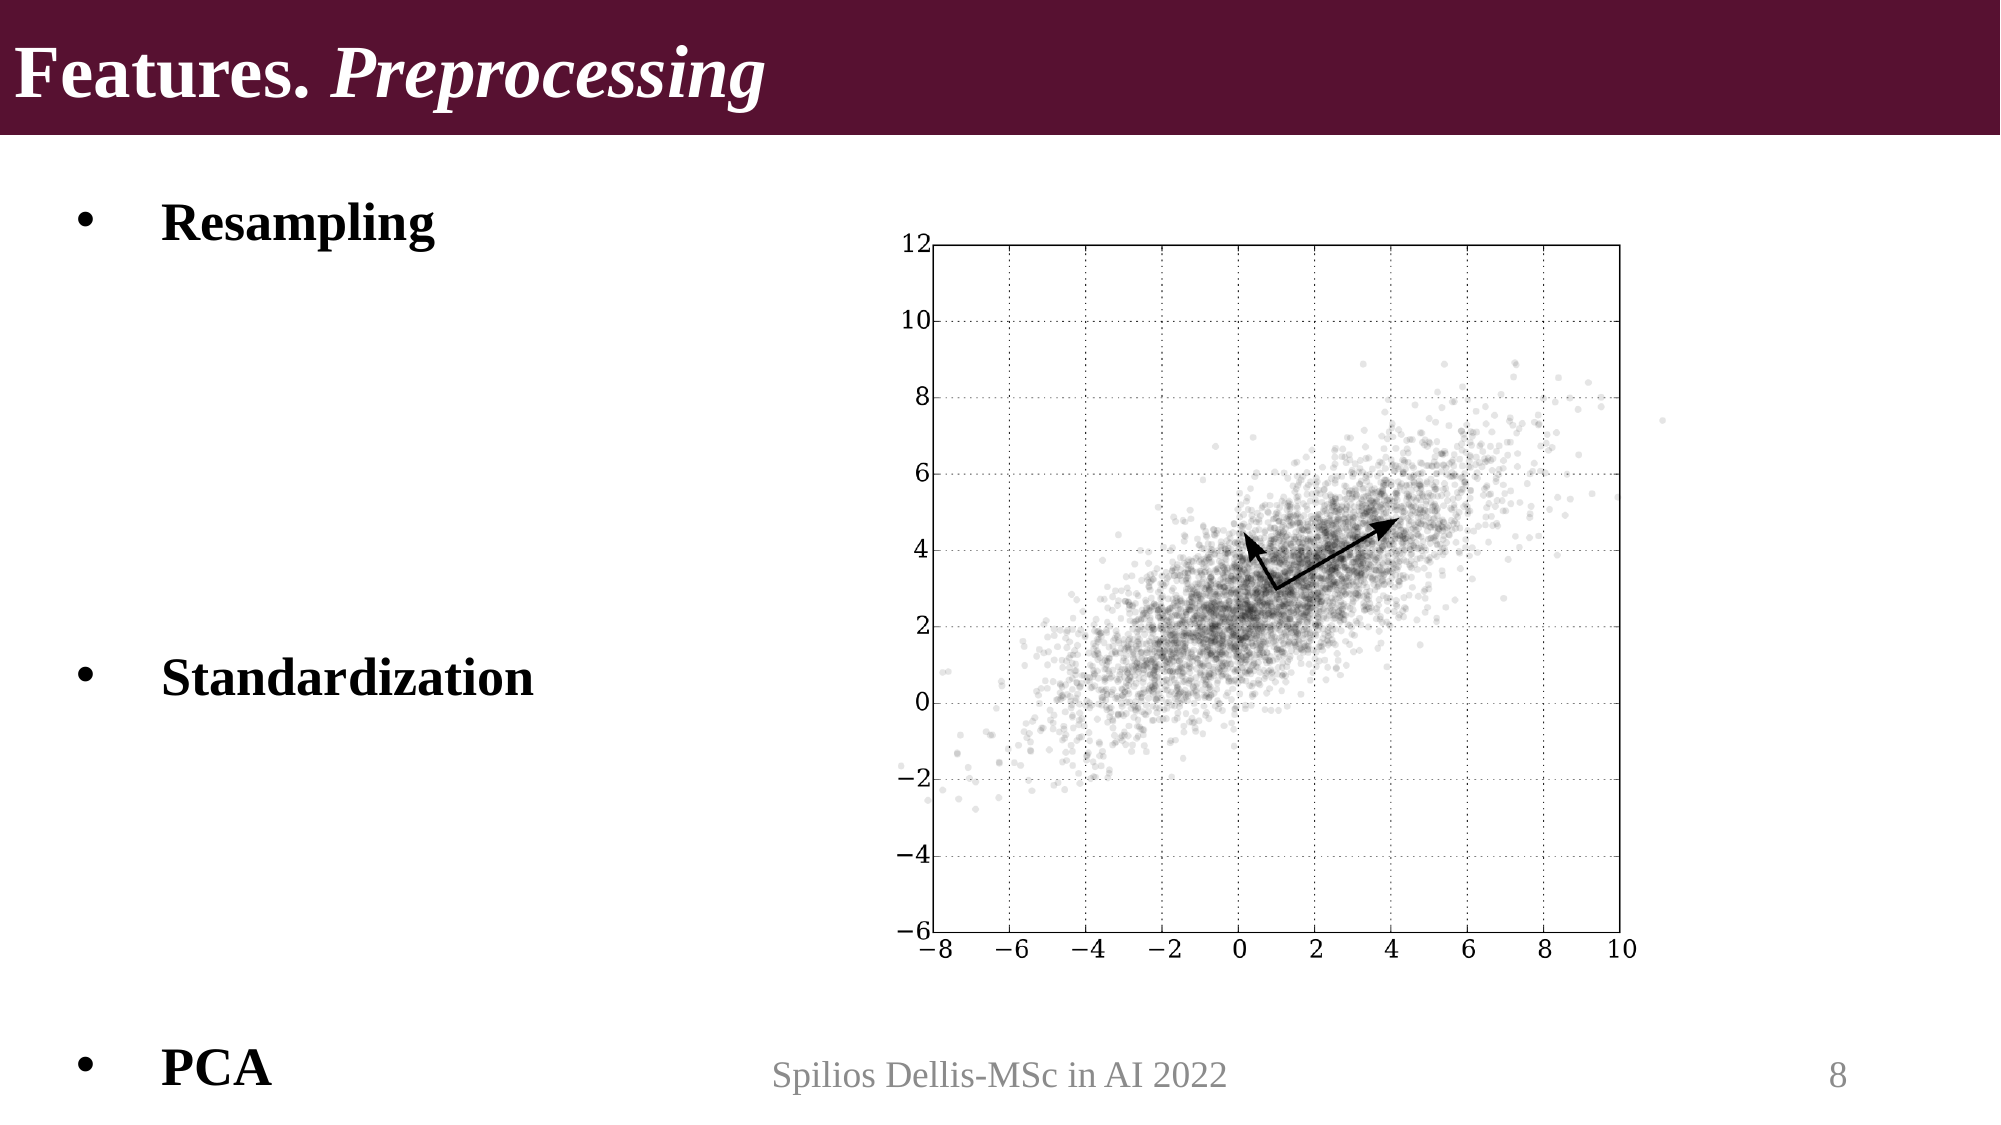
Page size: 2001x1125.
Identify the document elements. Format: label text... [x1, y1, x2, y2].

text_box Resampling Standardization PCA [61, 179, 602, 1104]
text_box Features. Preprocessing [0, 0, 2000, 135]
footer Spilios Dellis-MSc in AI 2022 [662, 1042, 1338, 1103]
picture [822, 145, 1708, 1032]
slide_number 8 [1412, 1042, 1863, 1103]
